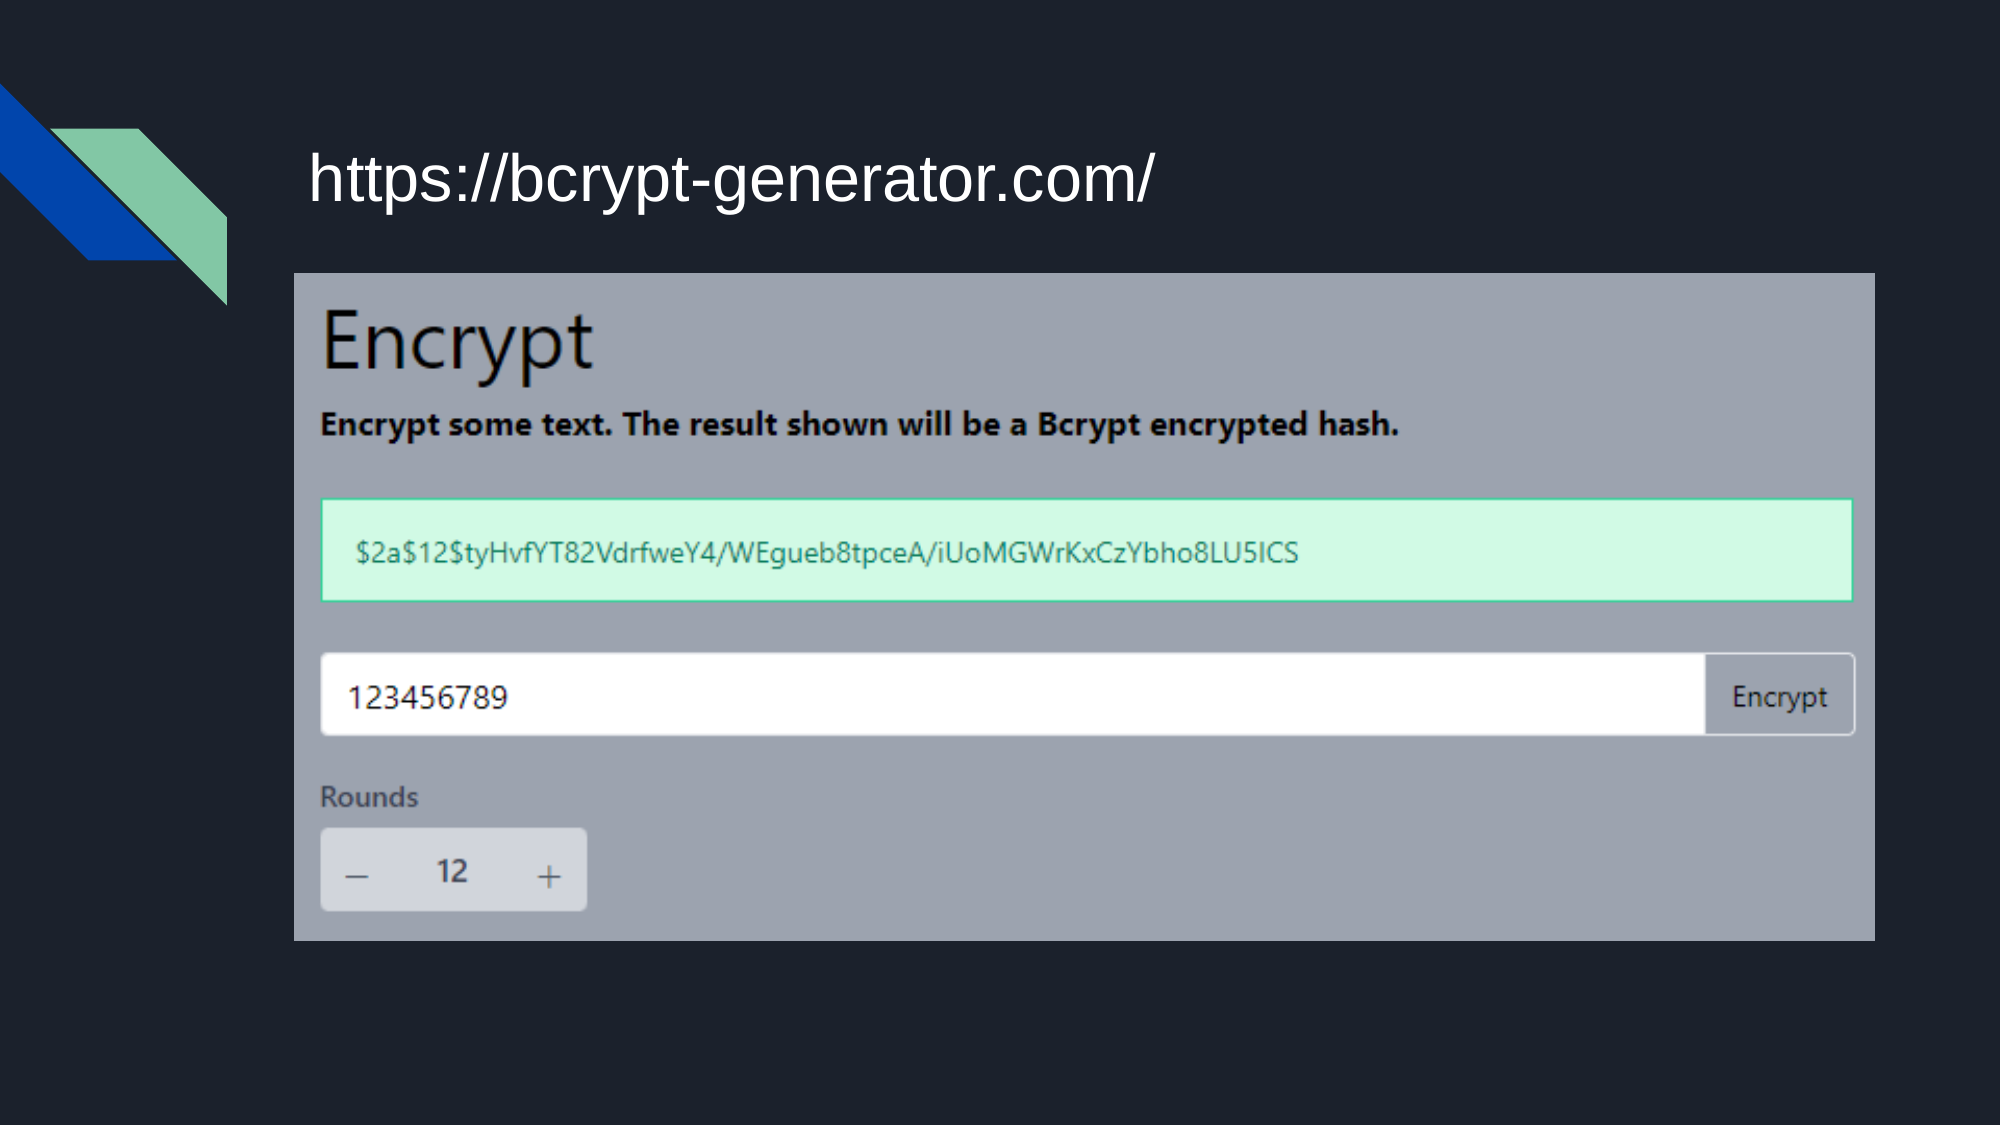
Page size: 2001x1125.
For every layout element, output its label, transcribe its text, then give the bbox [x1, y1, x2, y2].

picture [293, 273, 1875, 941]
text_box https://bcrypt-generator.com/ [294, 127, 1295, 223]
